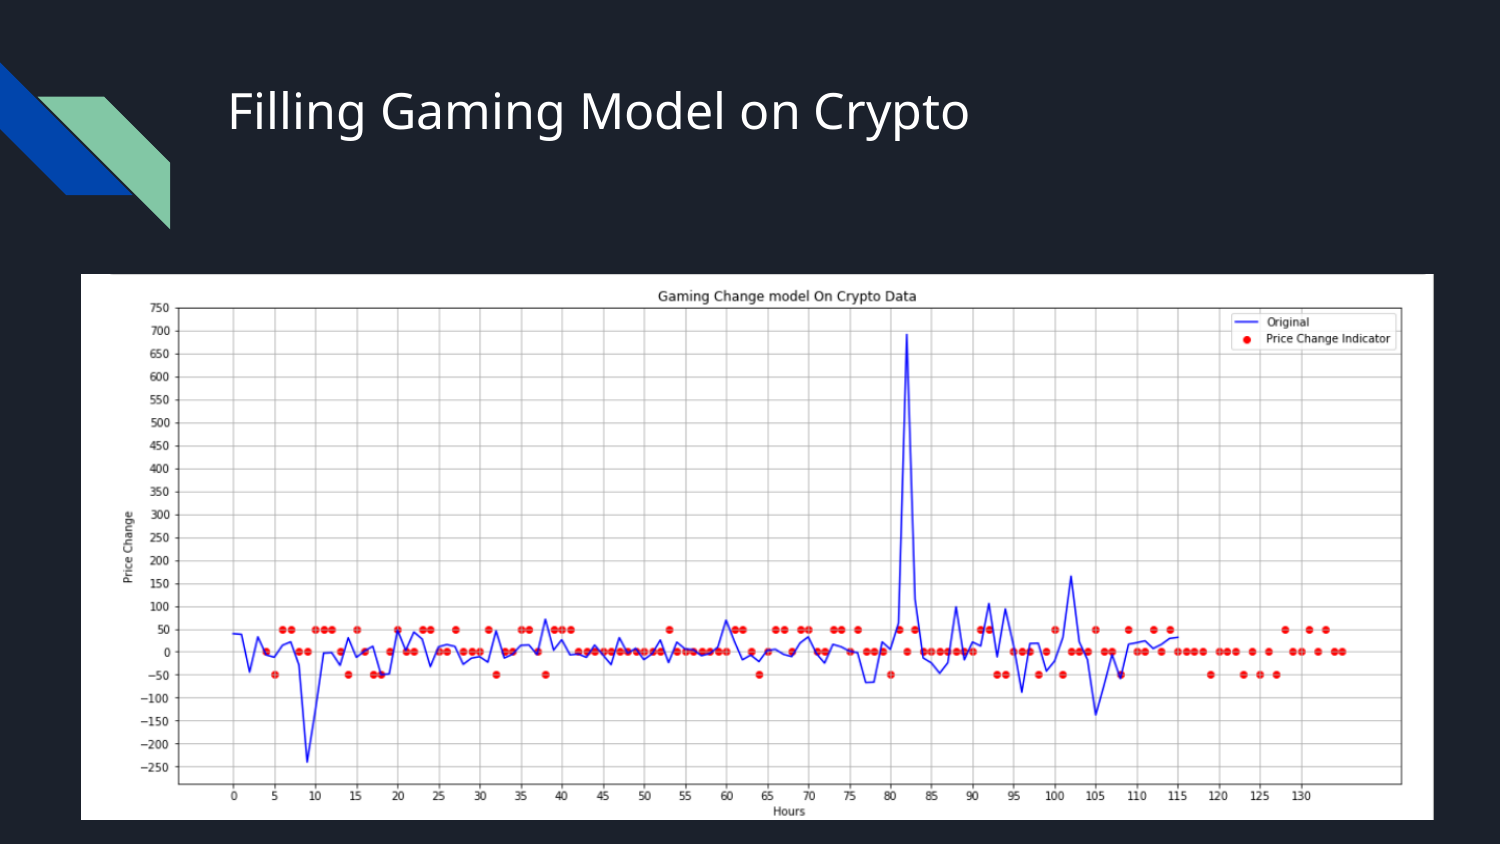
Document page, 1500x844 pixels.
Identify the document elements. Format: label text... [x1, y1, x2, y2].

title Filling Gaming Model on Crypto [212, 64, 1368, 272]
picture [81, 274, 1434, 820]
